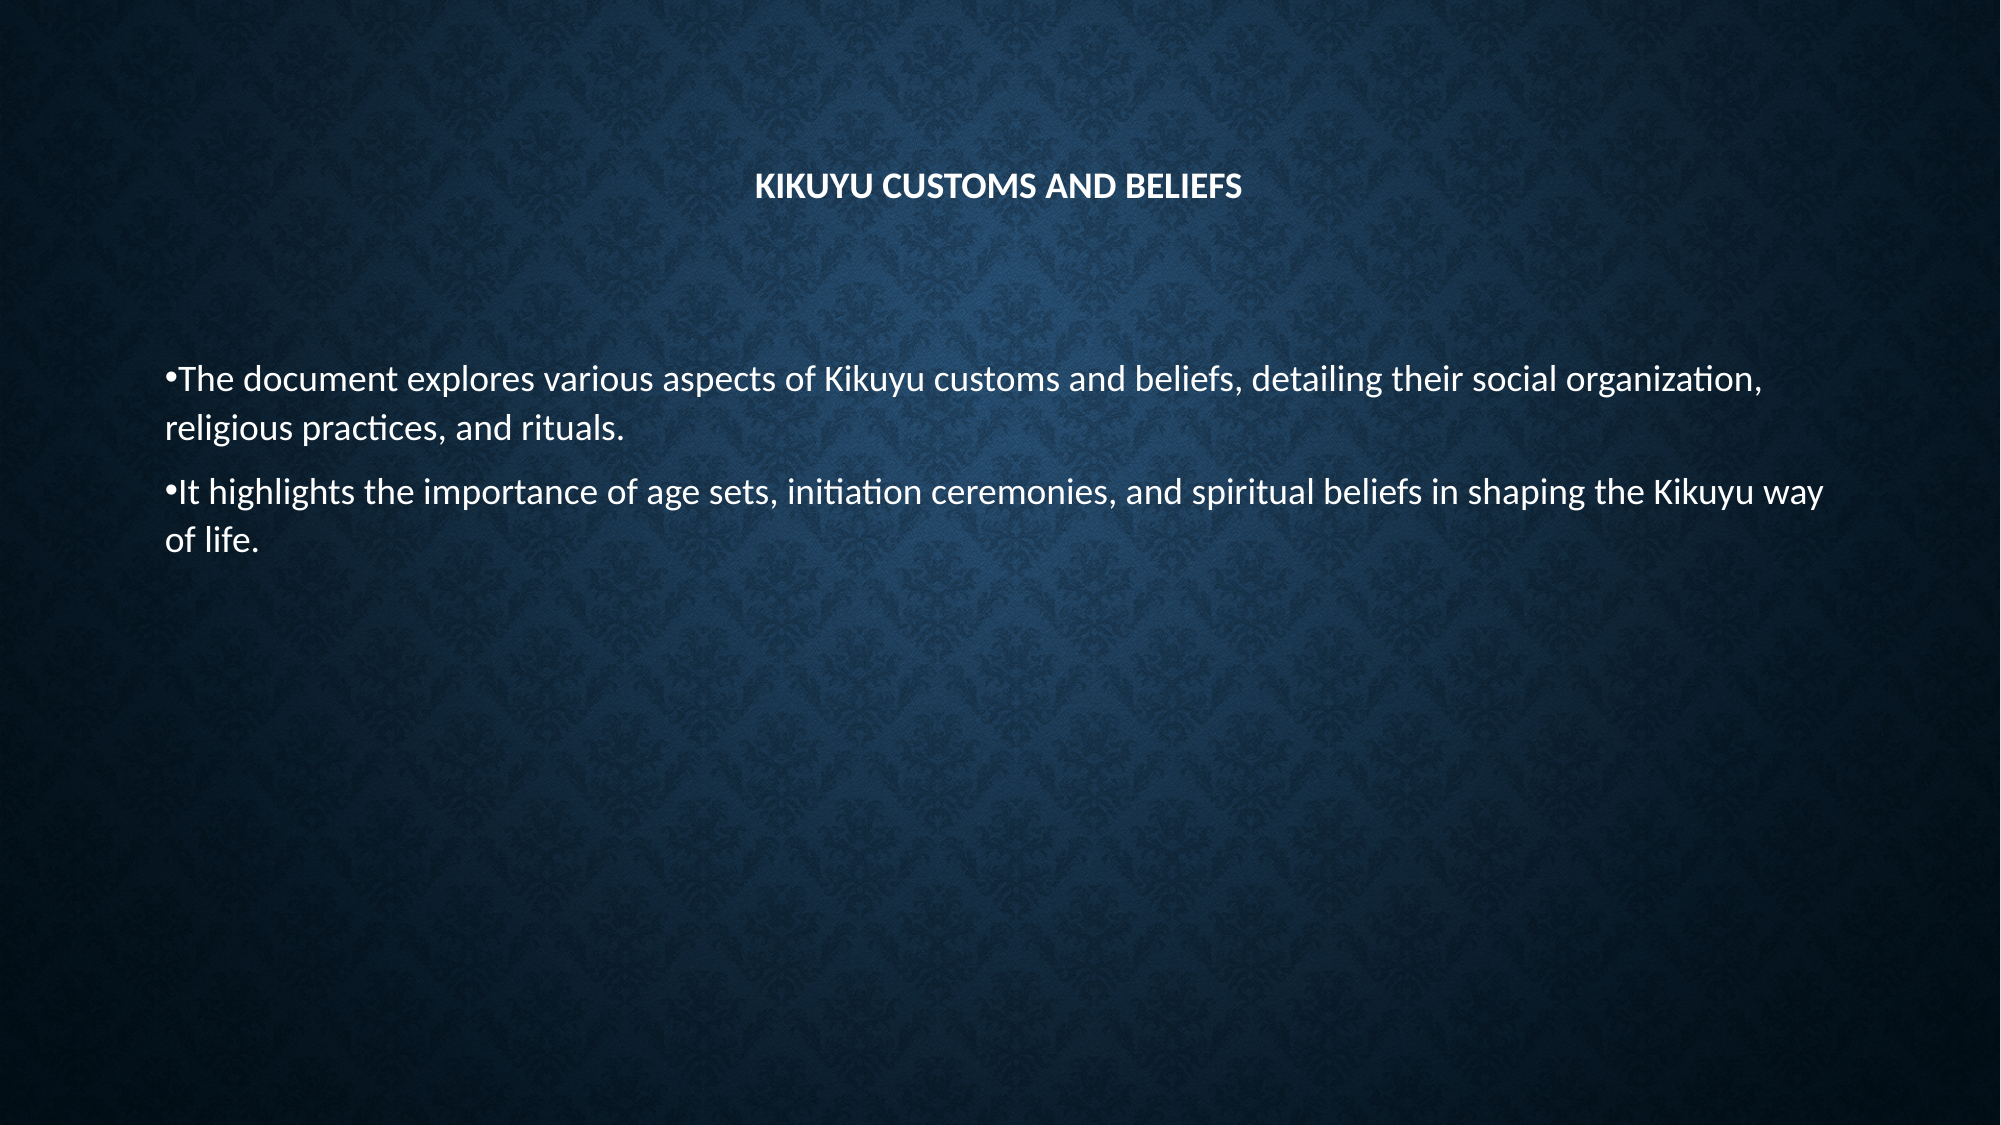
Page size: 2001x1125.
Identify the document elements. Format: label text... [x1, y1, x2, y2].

list The document explores various aspects of Kikuyu customs and beliefs, detailing their social organization, religious practices, and rituals. It highlights the importance of age sets, initiation ceremonies, and spiritual beliefs in shaping the Kikuyu way of life. [149, 343, 1849, 950]
title Kikuyu Customs and Beliefs [149, 99, 1849, 318]
